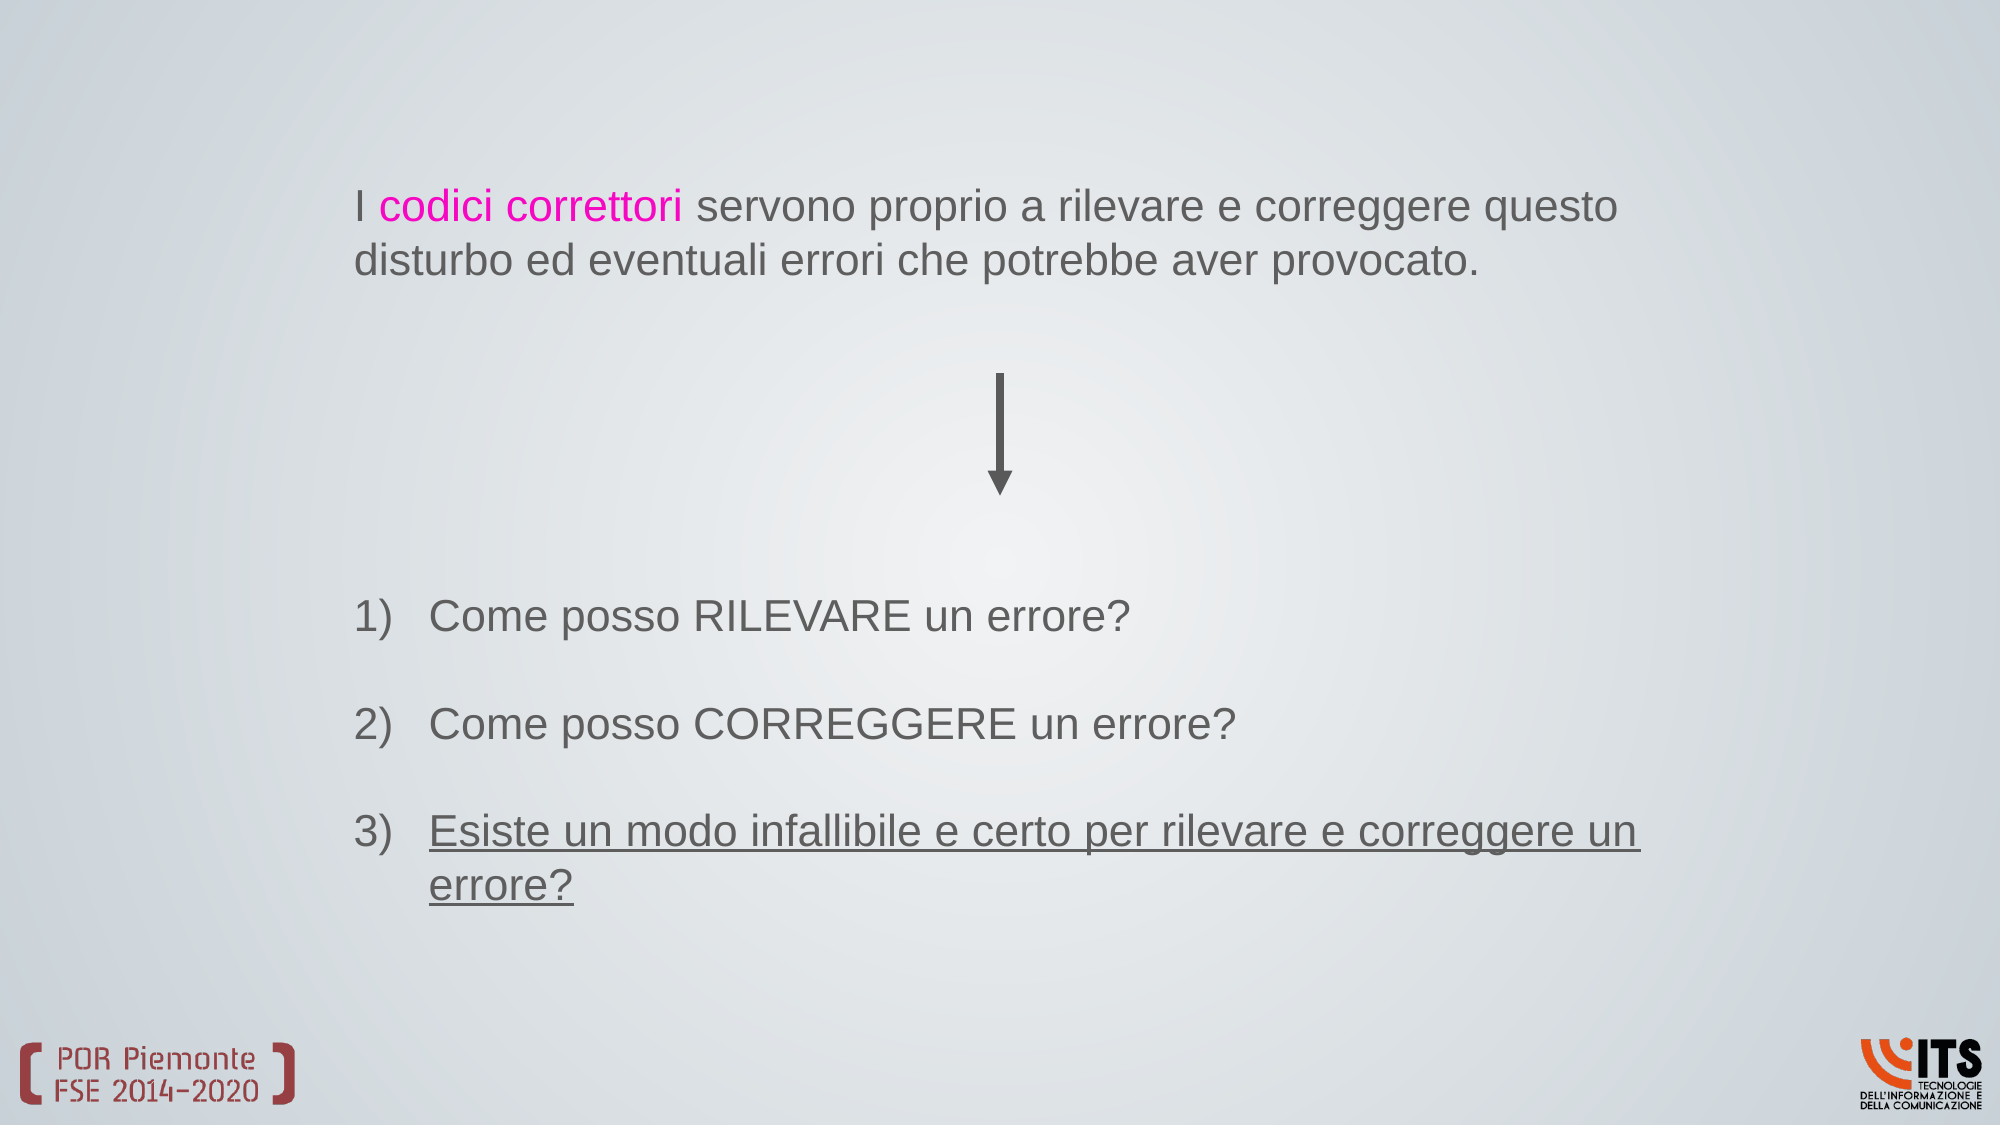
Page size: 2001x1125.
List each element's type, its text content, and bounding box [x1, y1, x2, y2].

picture [0, 0, 2000, 1125]
list I codici correttori servono proprio a rilevare e correggere questo disturbo ed eventuali errori che potrebbe aver provocato. [353, 176, 1647, 286]
text_box Come posso RILEVARE un errore? Come posso CORREGGERE un errore? Esiste un modo infallibile e certo per rilevare e correggere un errore? [353, 586, 1647, 910]
